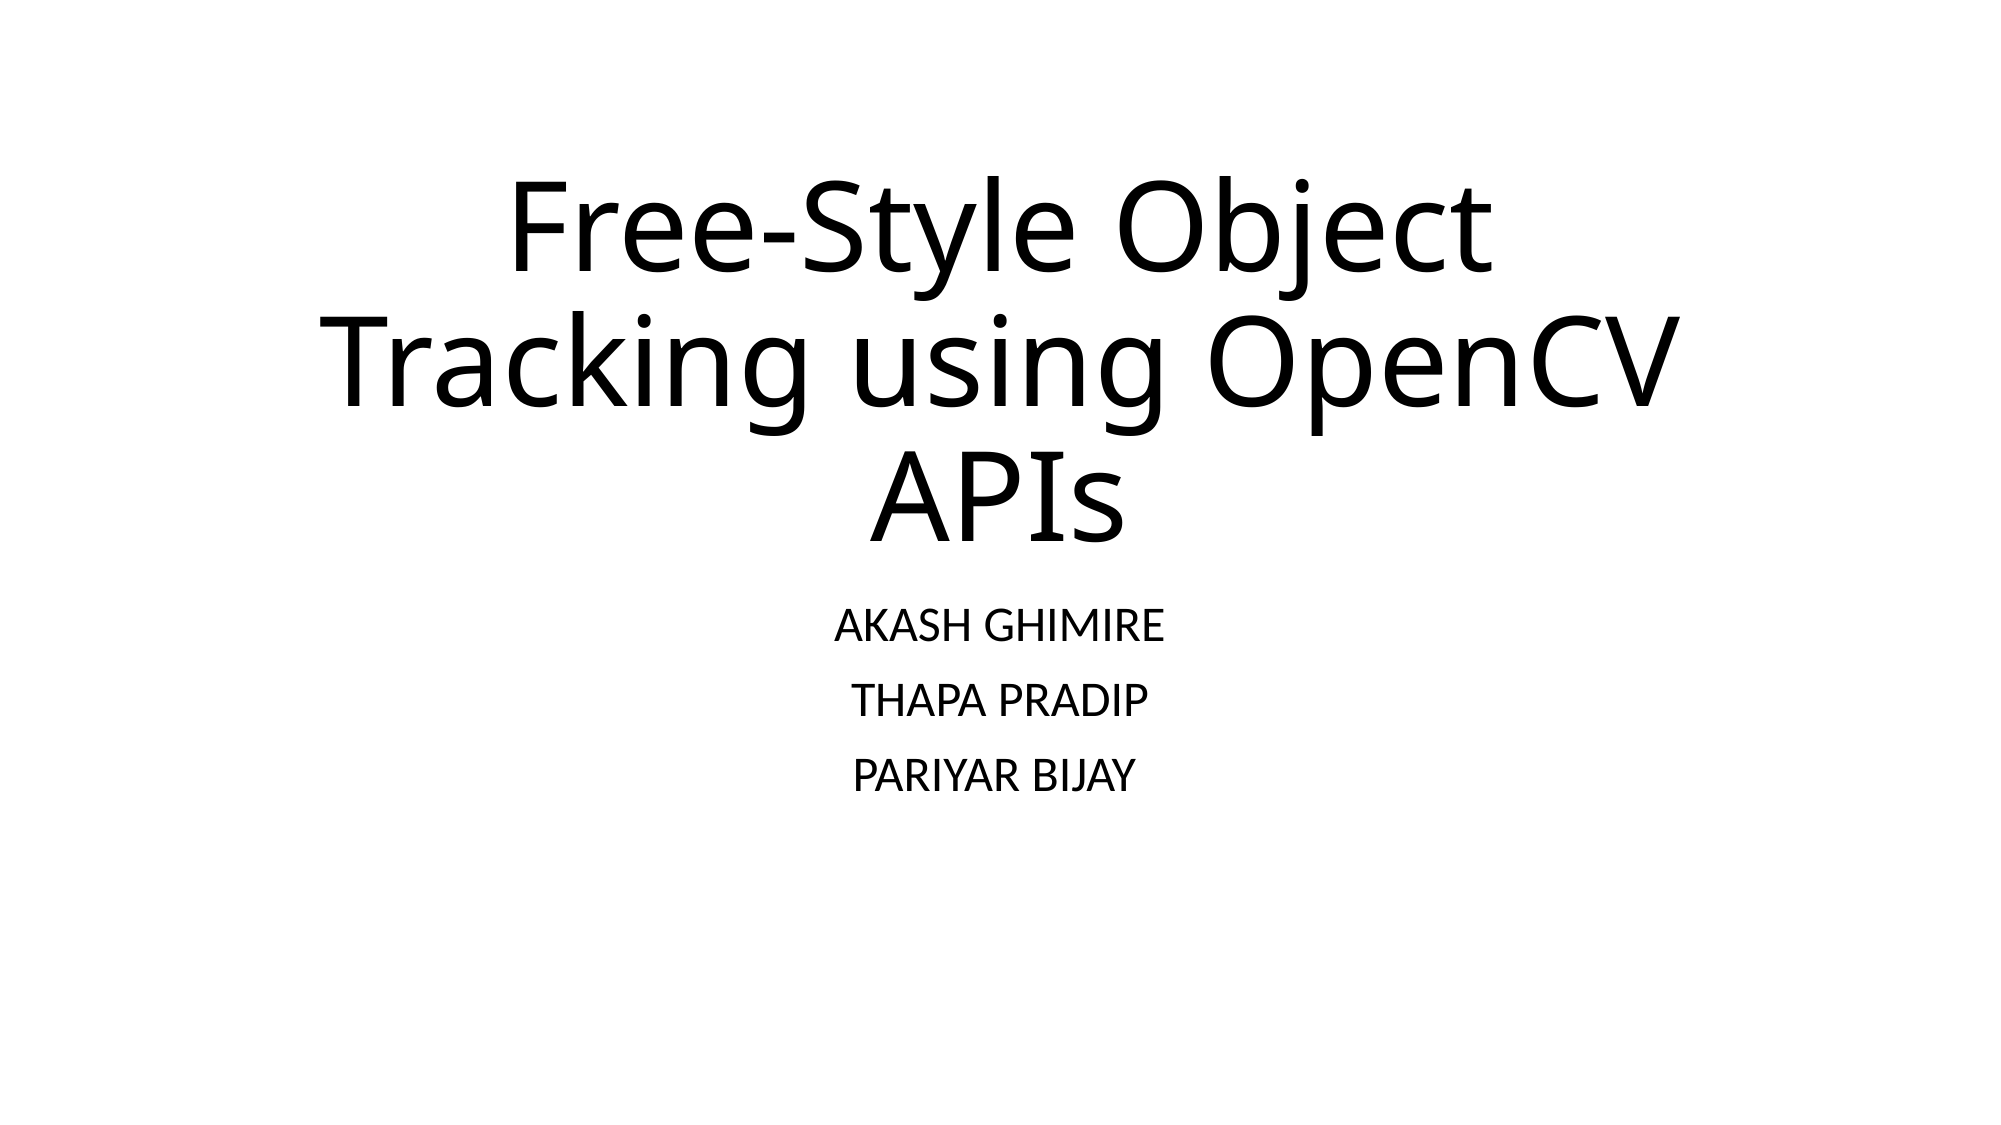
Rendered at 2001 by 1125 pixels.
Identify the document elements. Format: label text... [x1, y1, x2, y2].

title Free-Style Object Tracking using OpenCV APIs [249, 184, 1750, 576]
subtitle AKASH GHIMIRE THAPA PRADIP PARIYAR BIJAY [249, 590, 1750, 863]
